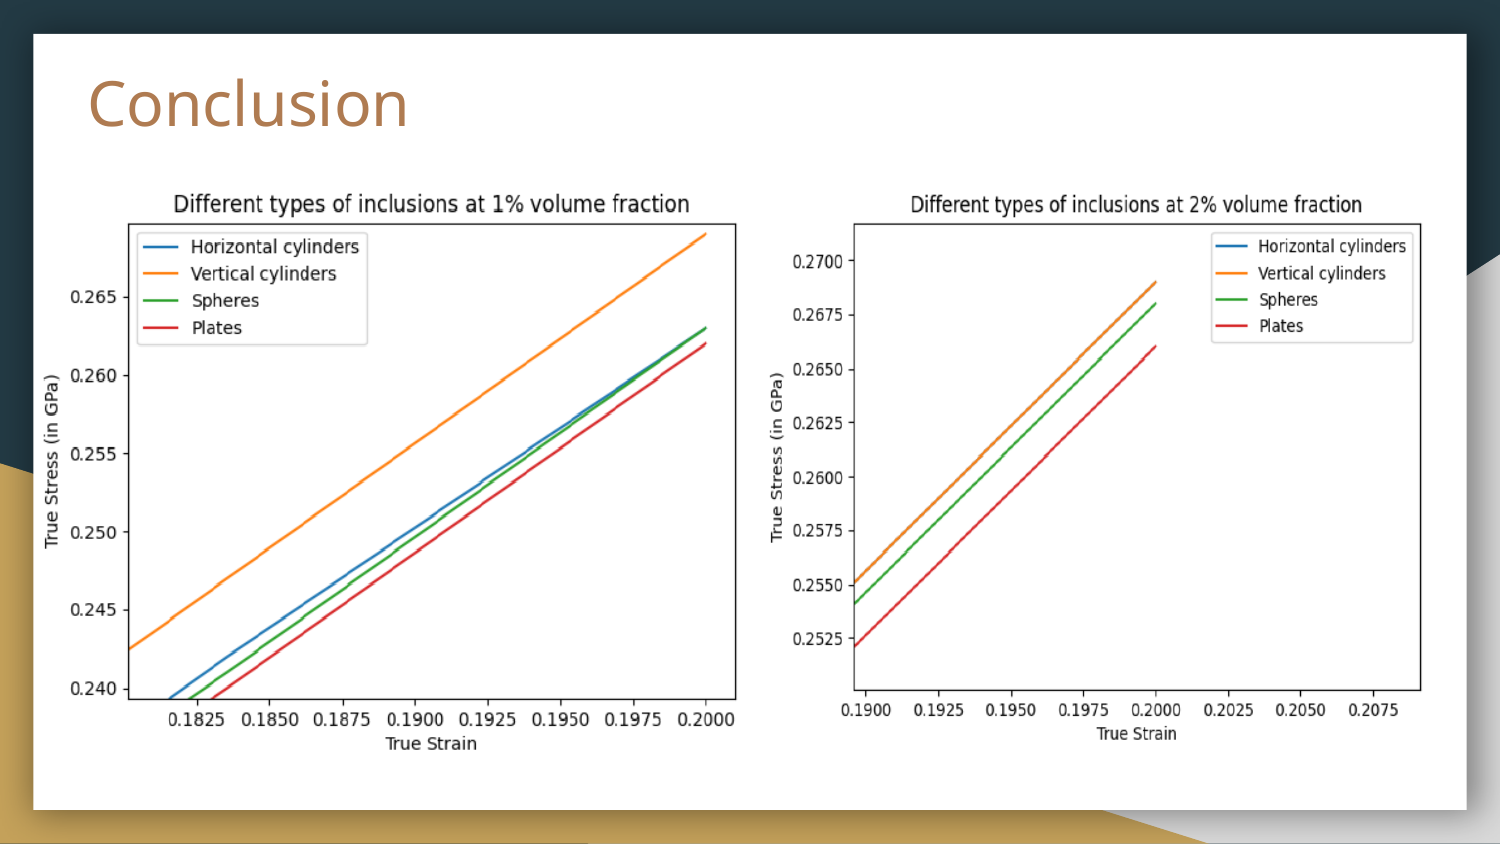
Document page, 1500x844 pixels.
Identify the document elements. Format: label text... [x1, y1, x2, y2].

picture [35, 176, 751, 755]
picture [763, 167, 1441, 746]
title Conclusion [72, 49, 1304, 206]
